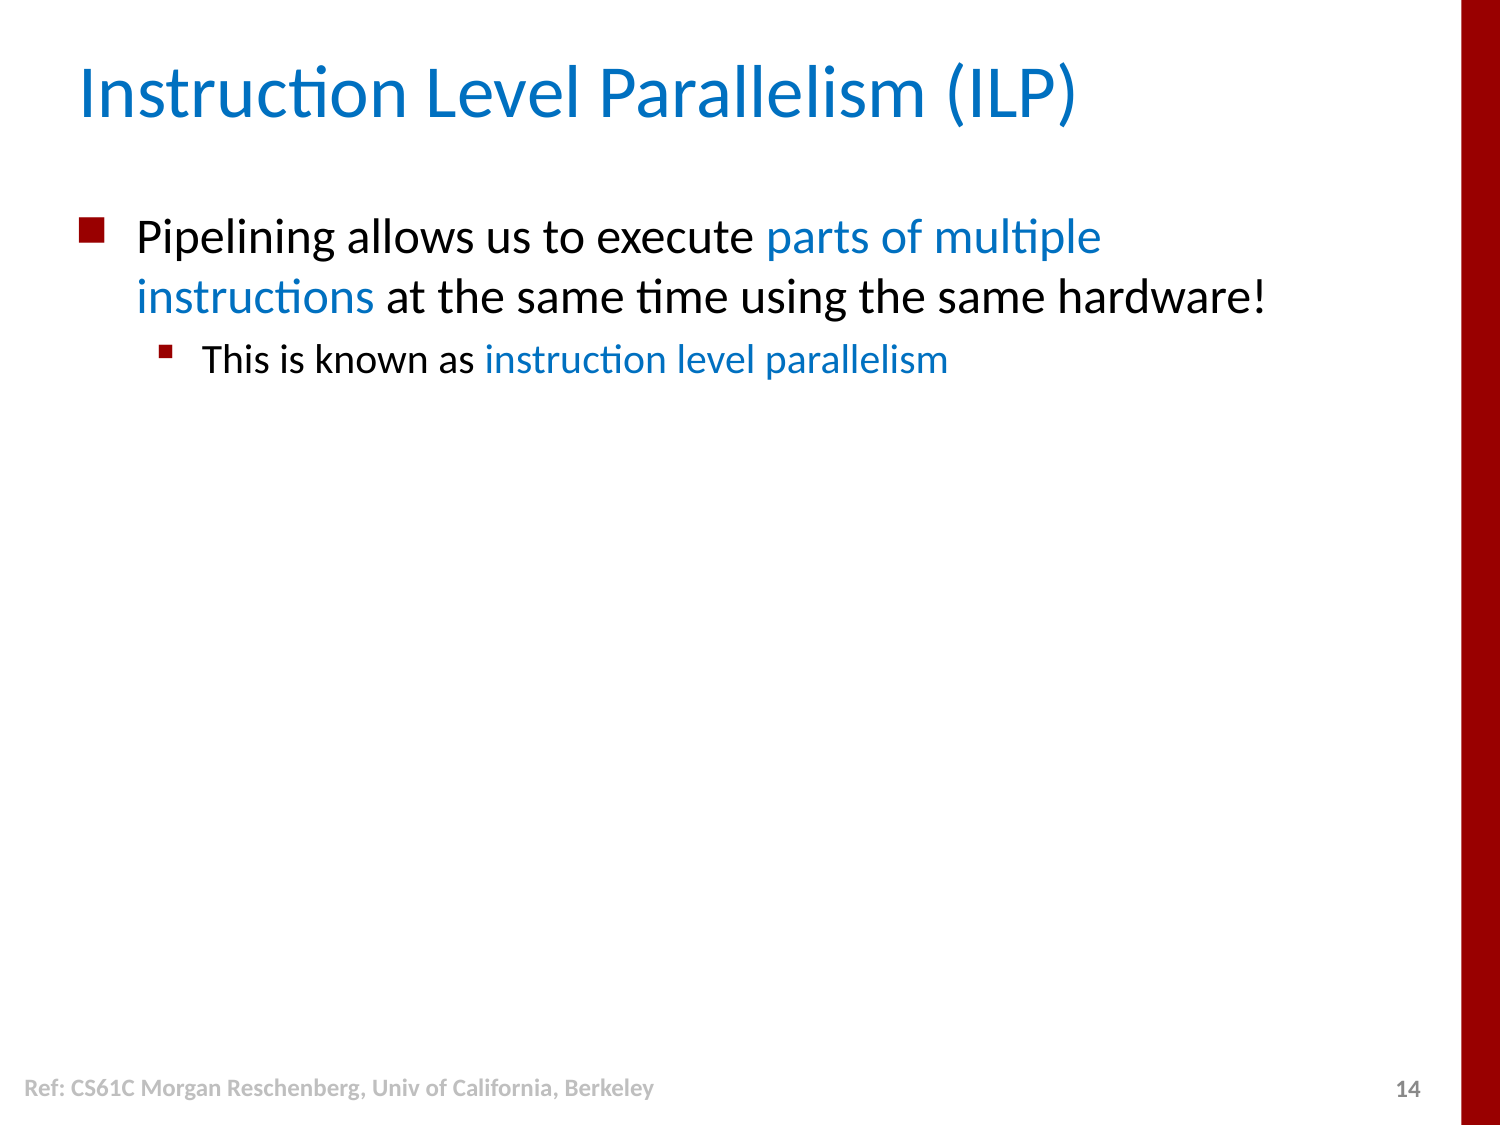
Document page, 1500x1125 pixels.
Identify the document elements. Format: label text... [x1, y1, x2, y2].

title Instruction Level Parallelism (ILP) [63, 30, 1310, 156]
list Pipelining allows us to execute parts of multiple instructions at the same time using the same hardware! This is known as instruction level parallelism [65, 196, 1361, 1047]
text_box Ref: CS61C Morgan Reschenberg, Univ of California, Berkeley [6, 1056, 680, 1117]
